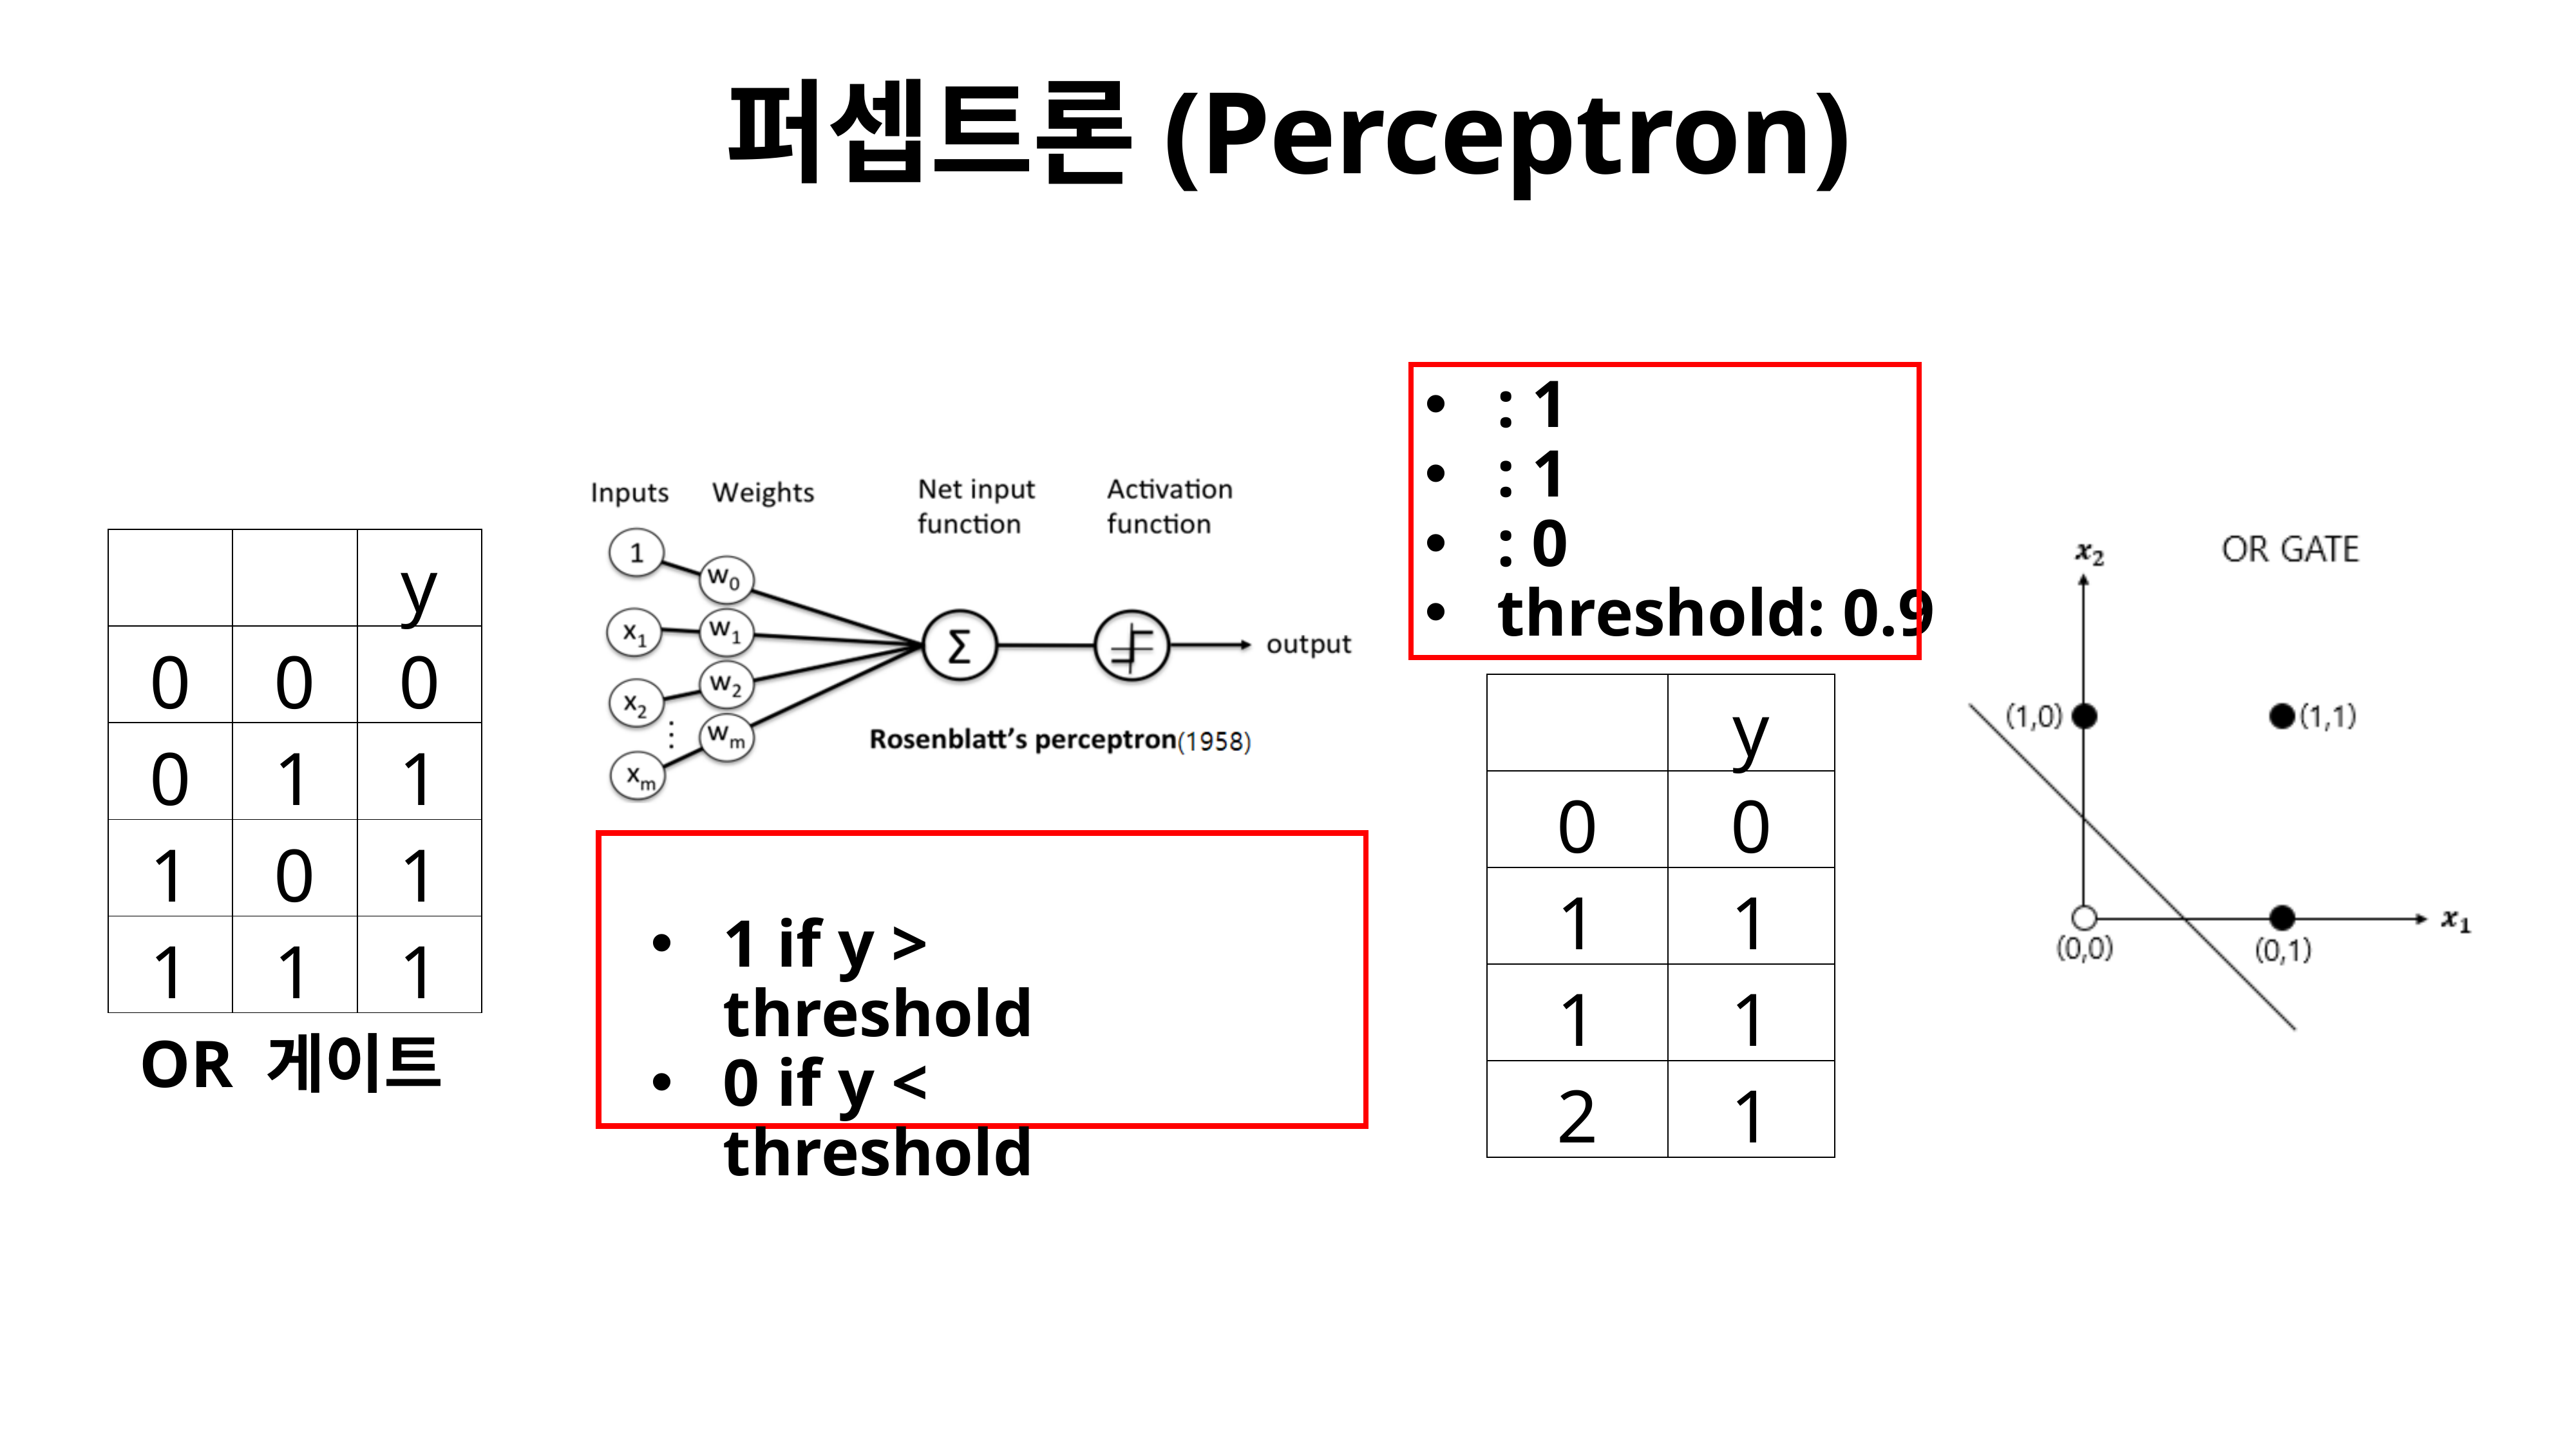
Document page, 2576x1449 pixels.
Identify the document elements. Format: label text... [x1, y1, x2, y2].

picture [1958, 511, 2492, 1043]
text_box [598, 833, 1366, 1126]
text_box 1 if y > threshold 0 if y < threshold [645, 906, 1233, 1195]
title 퍼셉트론(Perceptron) [128, 81, 2448, 265]
text_box [1411, 364, 1920, 658]
picture [551, 455, 1412, 816]
text_box OR 게이트 [134, 1026, 496, 1107]
